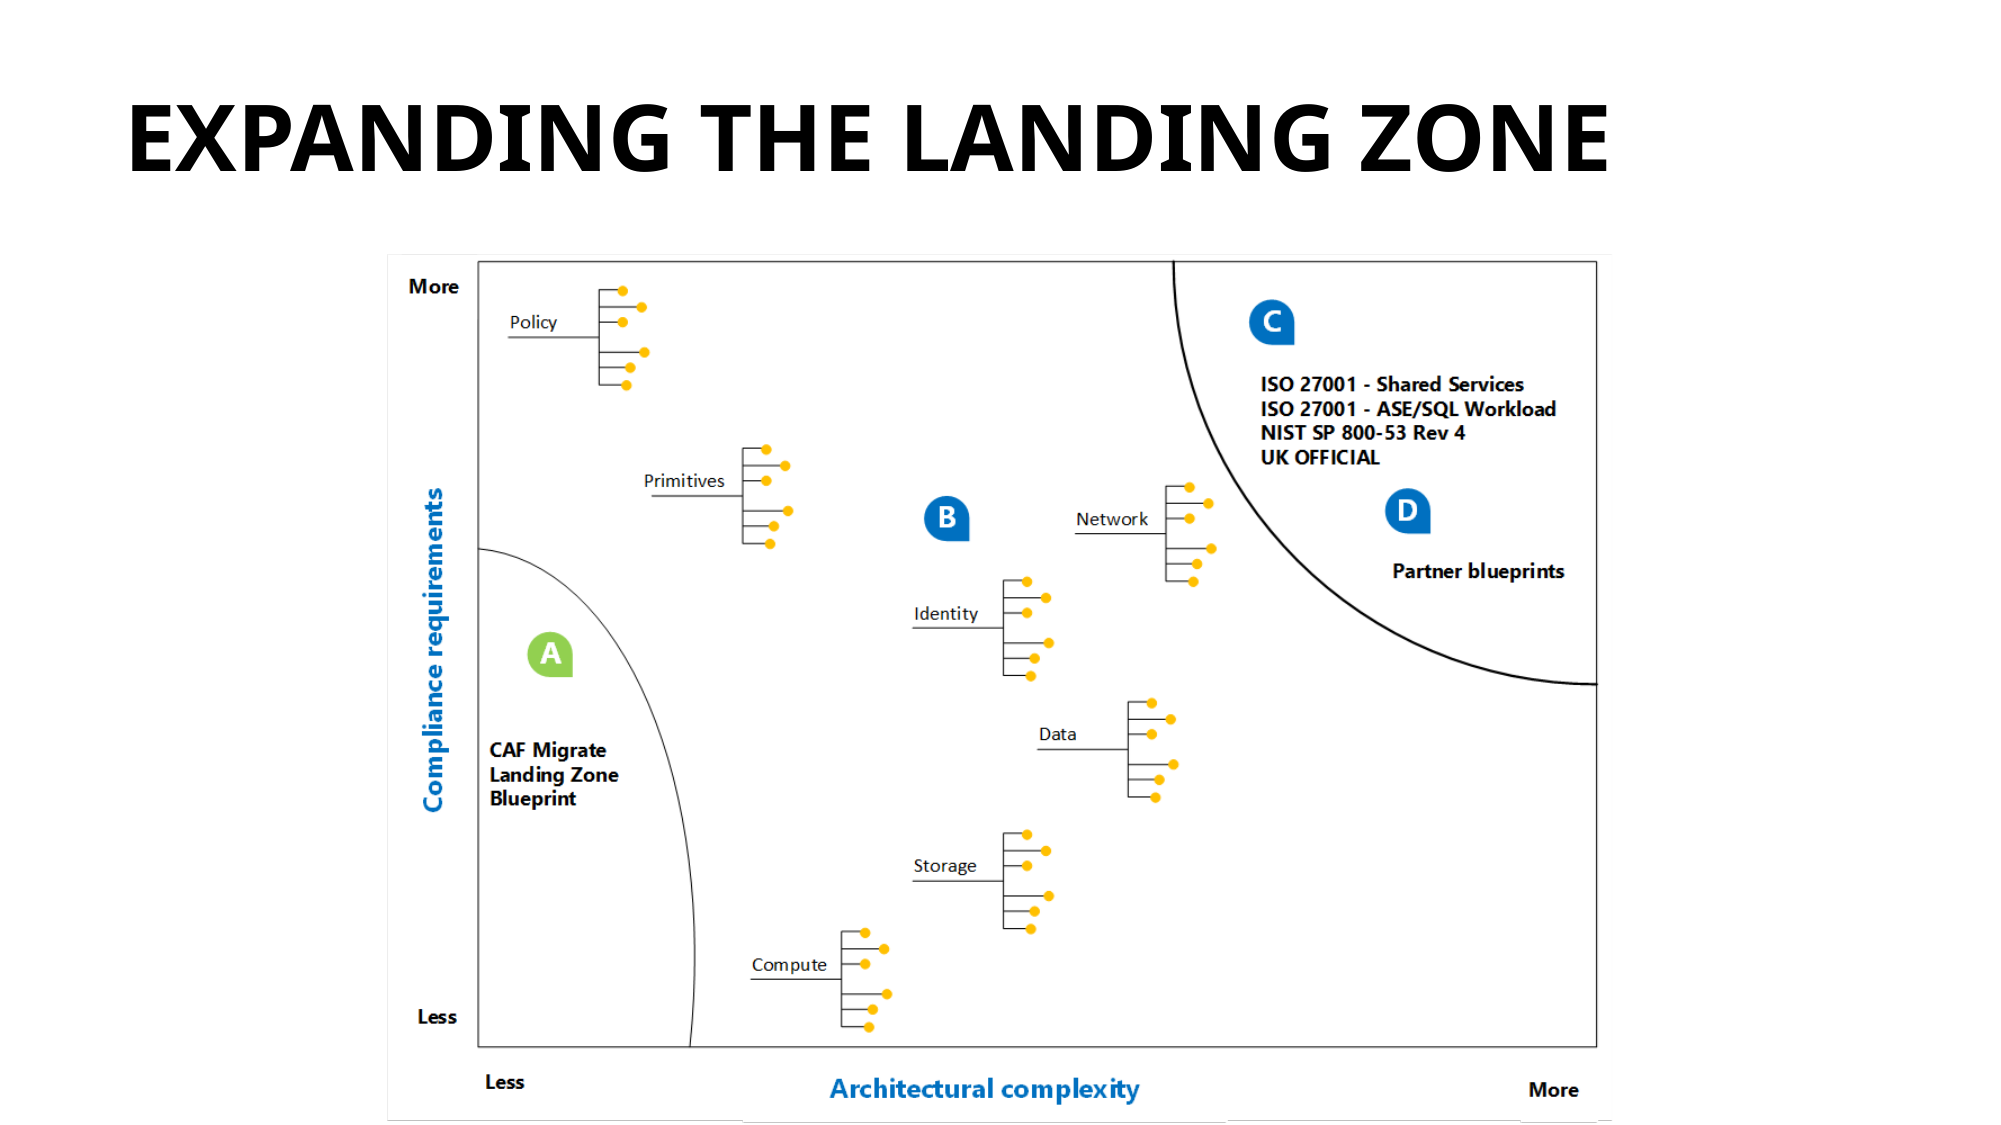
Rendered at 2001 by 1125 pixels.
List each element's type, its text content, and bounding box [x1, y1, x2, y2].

picture [386, 253, 1614, 1125]
title Expanding the landing zone [109, 51, 1894, 232]
